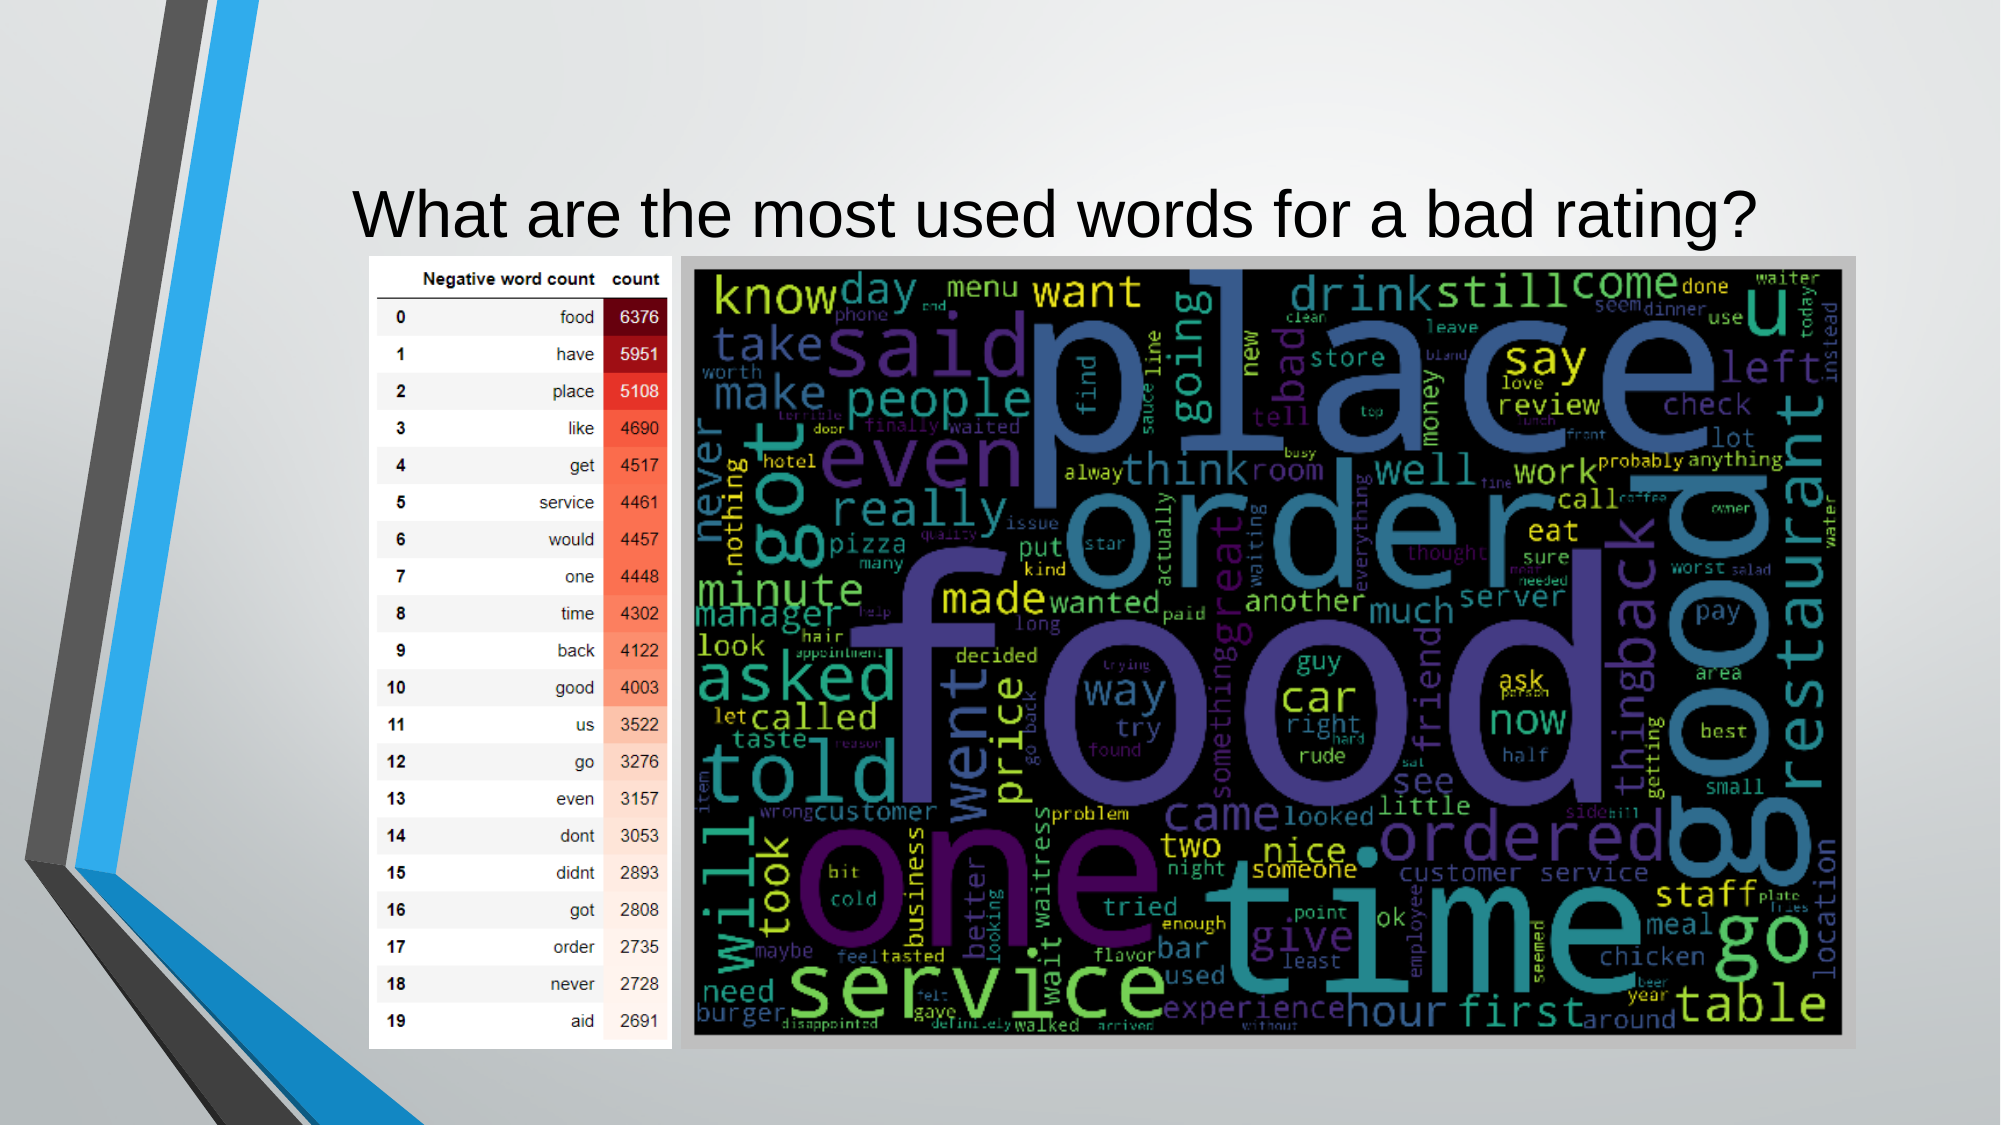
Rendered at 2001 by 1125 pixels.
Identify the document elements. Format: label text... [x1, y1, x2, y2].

title What are the most used words for a bad rating? [243, 112, 1887, 400]
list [680, 255, 1857, 1049]
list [369, 255, 672, 1049]
